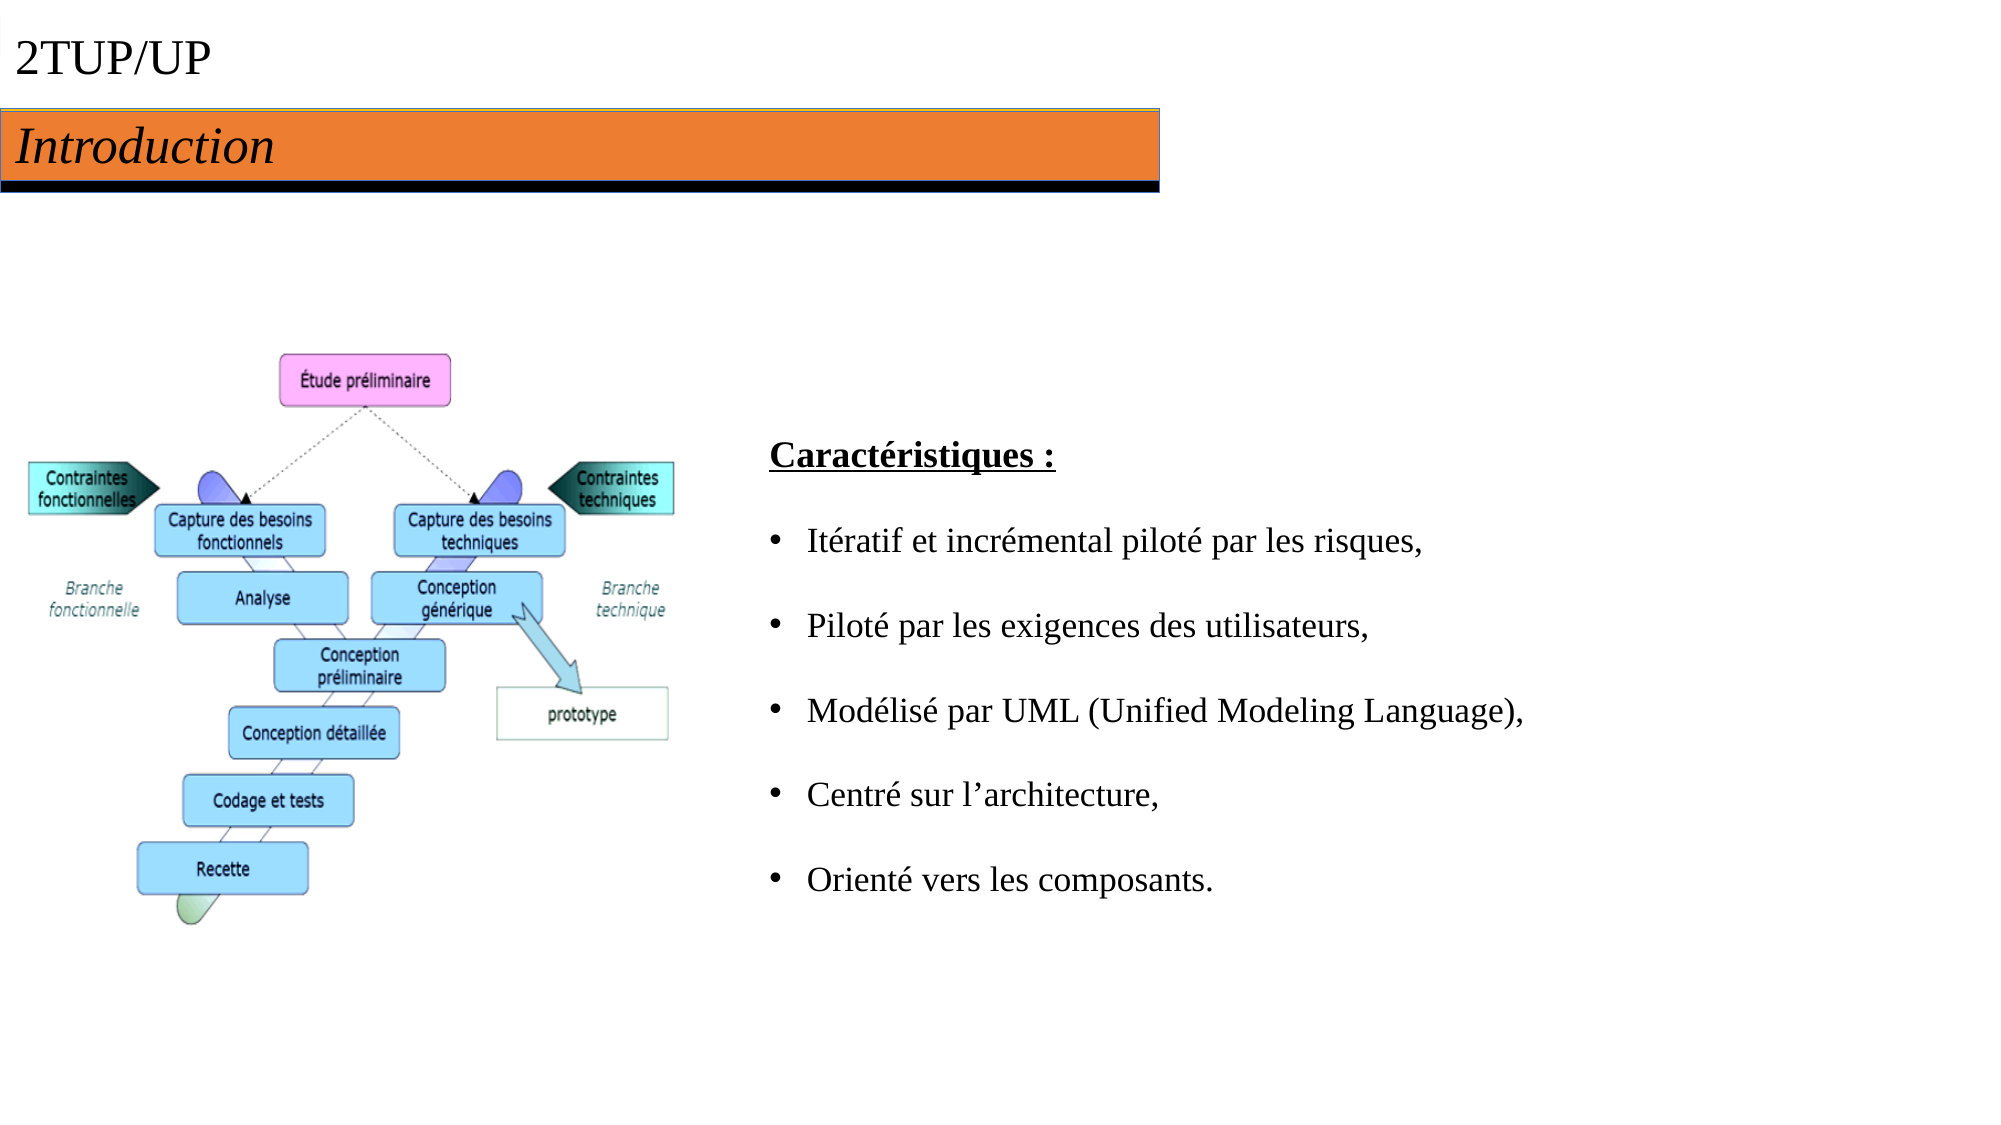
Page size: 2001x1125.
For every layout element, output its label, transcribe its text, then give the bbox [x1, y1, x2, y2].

text_box Introduction [0, 111, 1160, 180]
list Caractéristiques : Itératif et incrémental piloté par les risques, Piloté par les exigences des utilisateurs, Modélisé par UML (Unified Modeling Language), Centré sur l’architecture, Orienté vers les composants. [754, 400, 1971, 913]
title 2TUP/UP [0, 29, 1971, 87]
text_box [0, 180, 1160, 193]
picture [19, 348, 681, 932]
